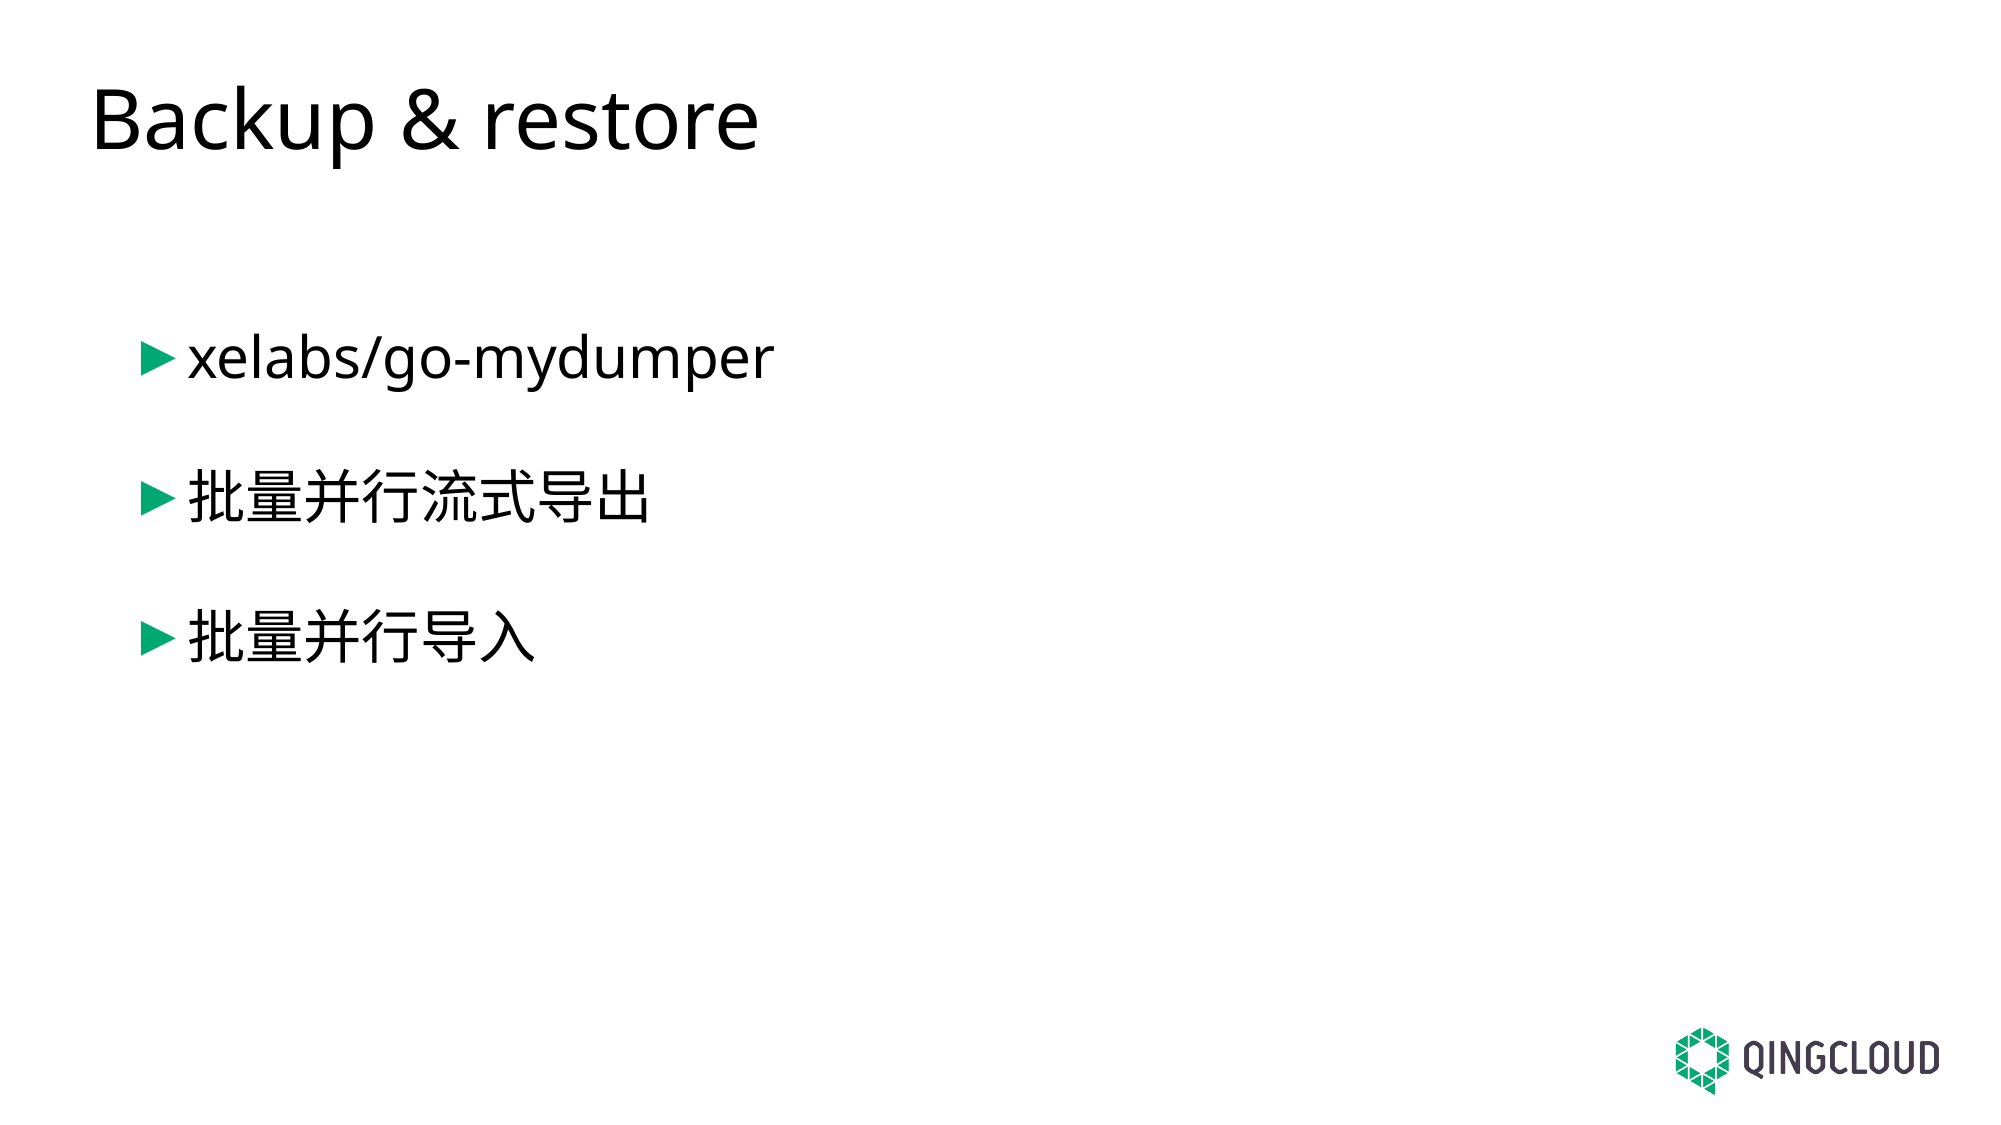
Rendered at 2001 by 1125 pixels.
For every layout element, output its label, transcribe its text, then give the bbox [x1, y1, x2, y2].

title Backup & restore [74, 63, 829, 182]
text_box xelabs/go-mydumper 批量并行流式导出 批量并行导入 [123, 247, 1062, 558]
picture [1650, 1013, 1961, 1105]
